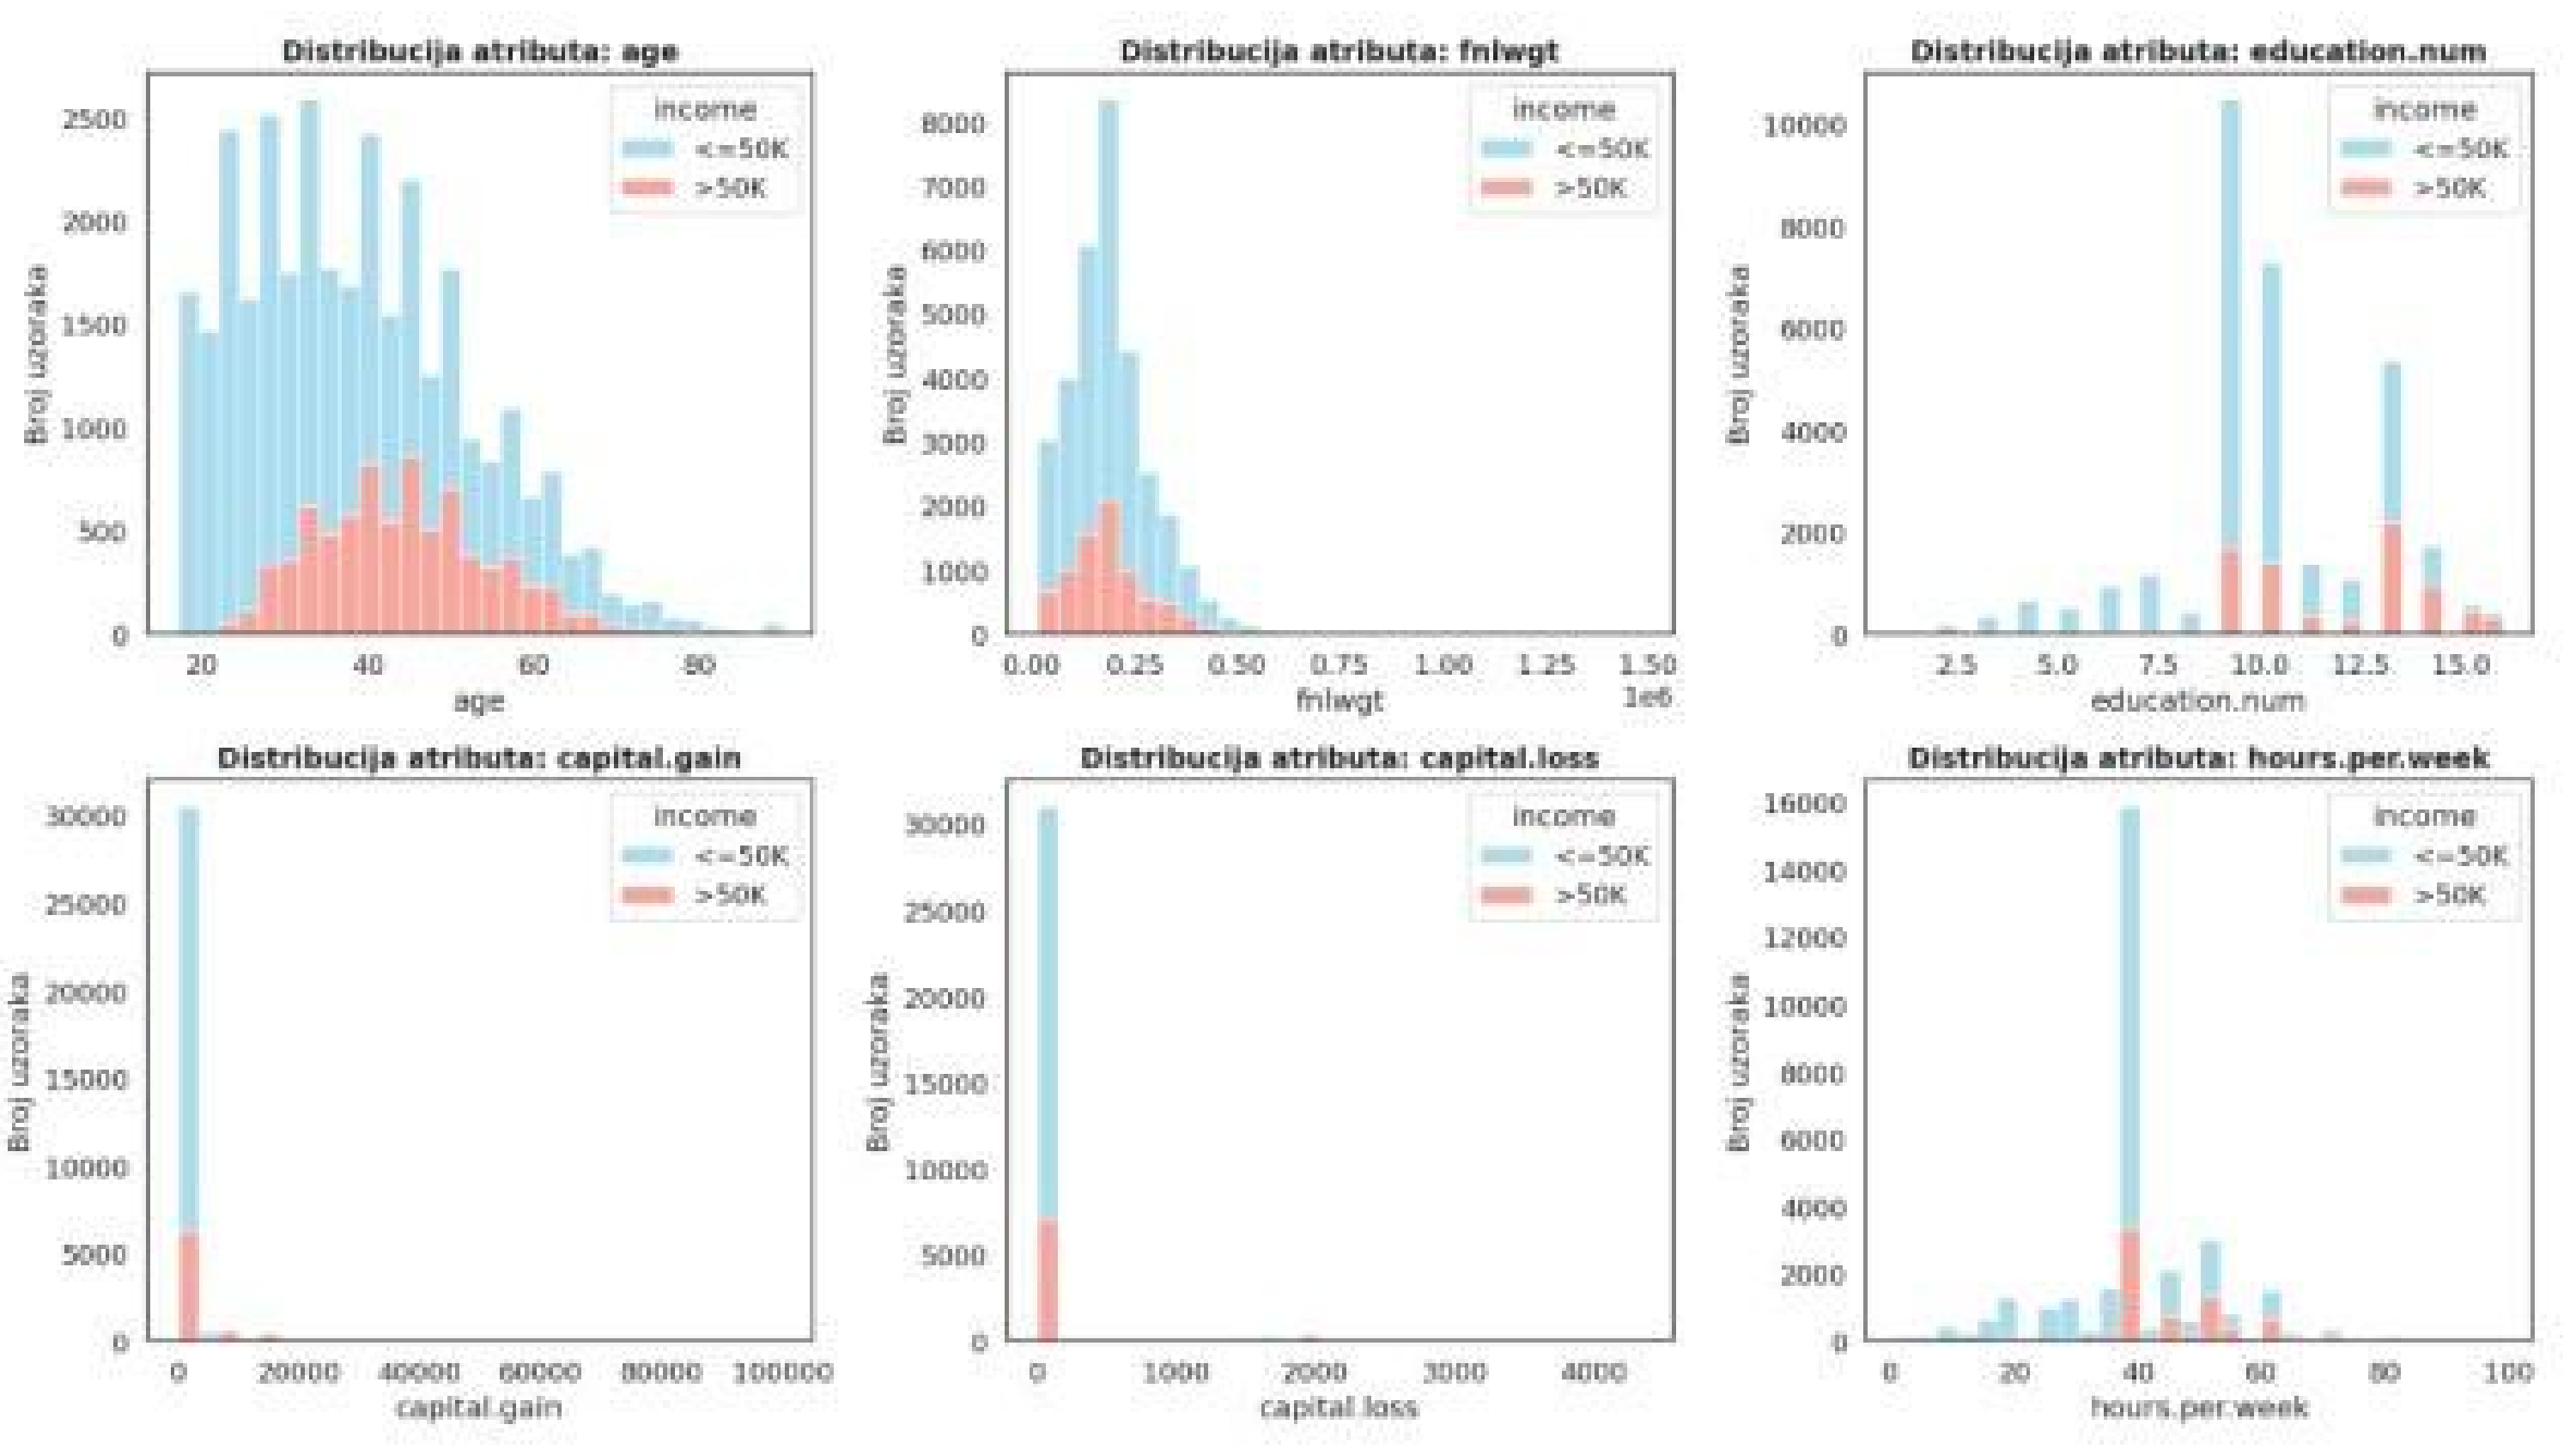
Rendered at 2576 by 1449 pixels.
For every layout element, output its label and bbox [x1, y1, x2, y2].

text_box [0, 0, 2576, 1449]
